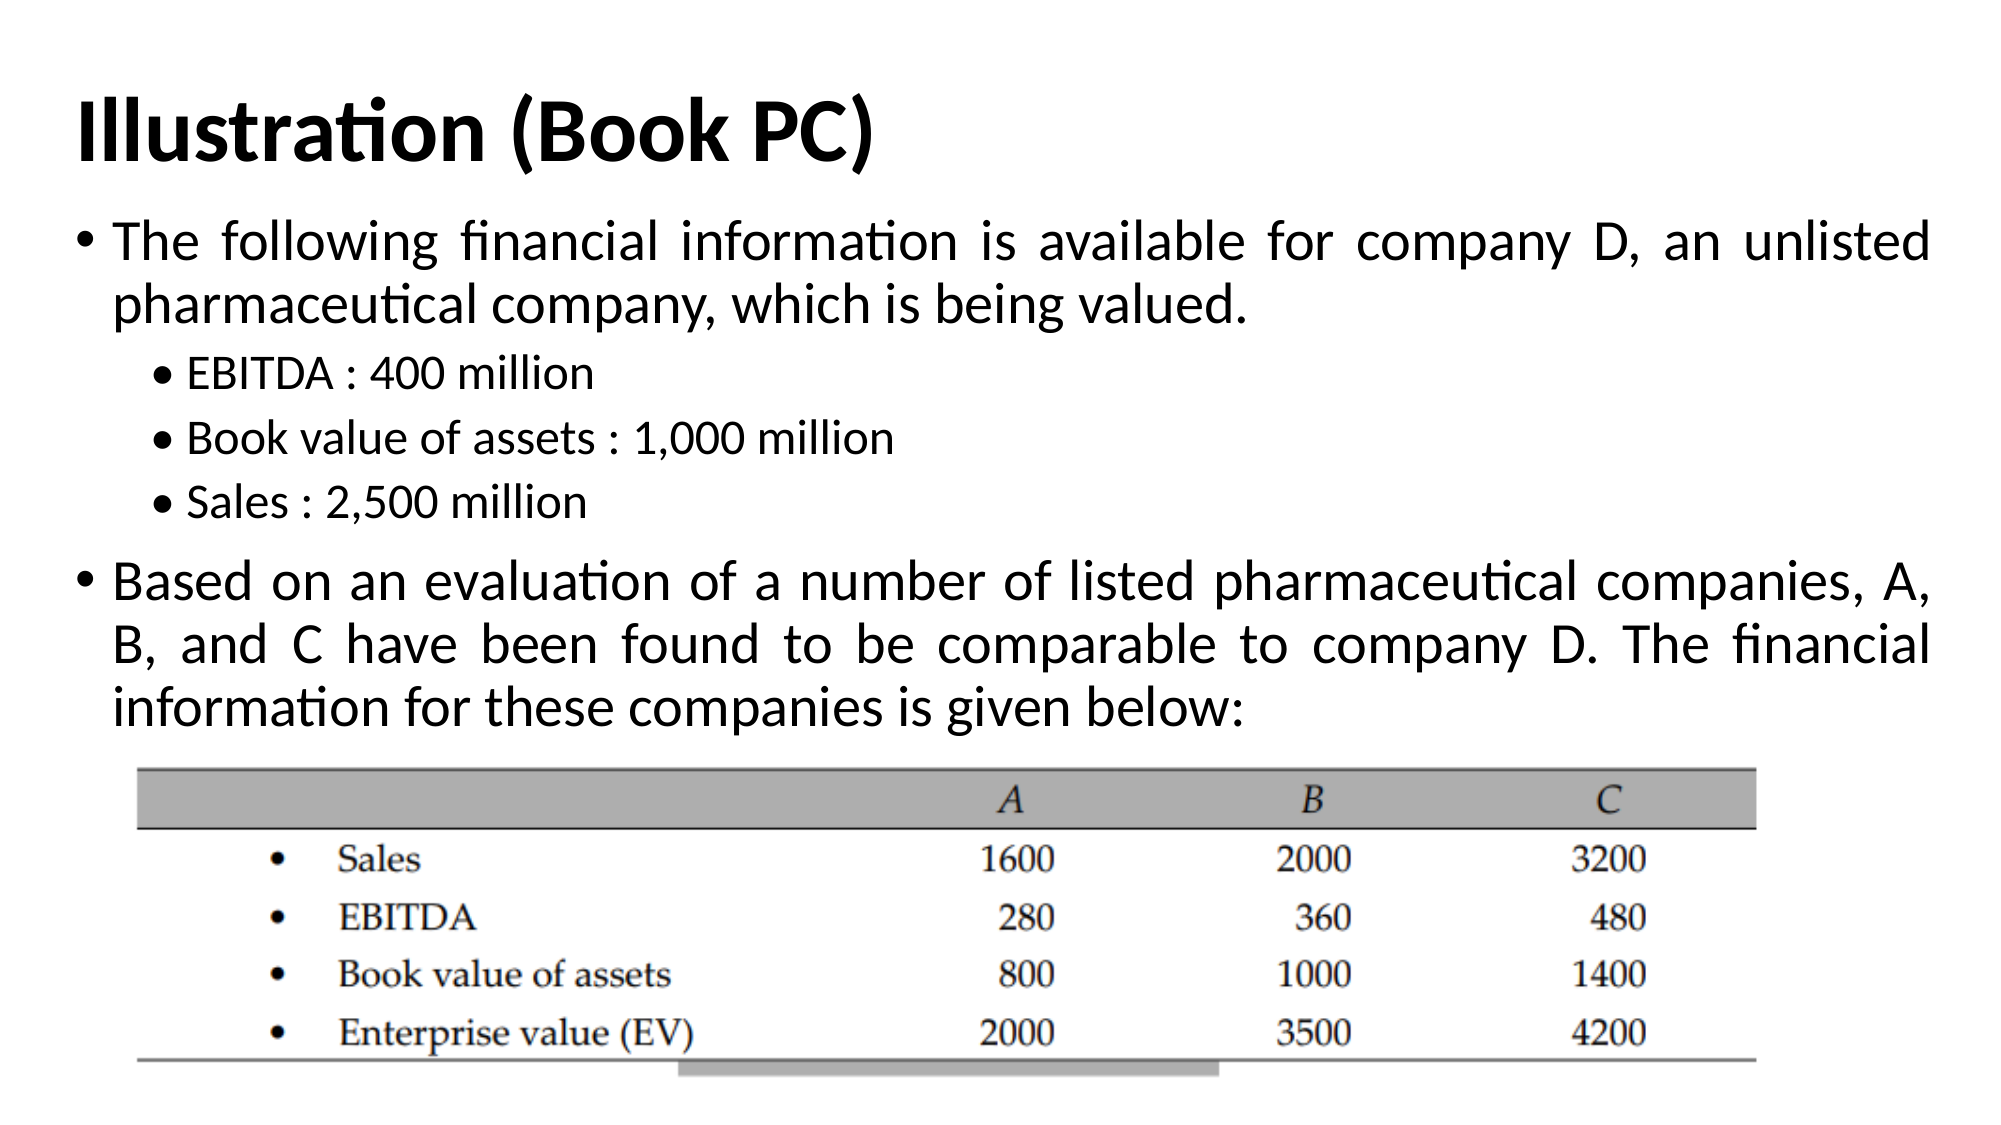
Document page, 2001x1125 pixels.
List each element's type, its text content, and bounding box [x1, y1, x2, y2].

list The following financial information is available for company D, an unlisted pharmaceutical company, which is being valued. • EBITDA : 400 million • Book value of assets : 1,000 million • Sales : 2,500 million Based on an evaluation of a number of listed pharmaceutical companies, A, B, and C have been found to be comparable to company D. The financial information for these companies is given below: [60, 203, 1948, 1066]
picture [115, 747, 1770, 1085]
title Illustration (Book PC) [60, 59, 1948, 203]
